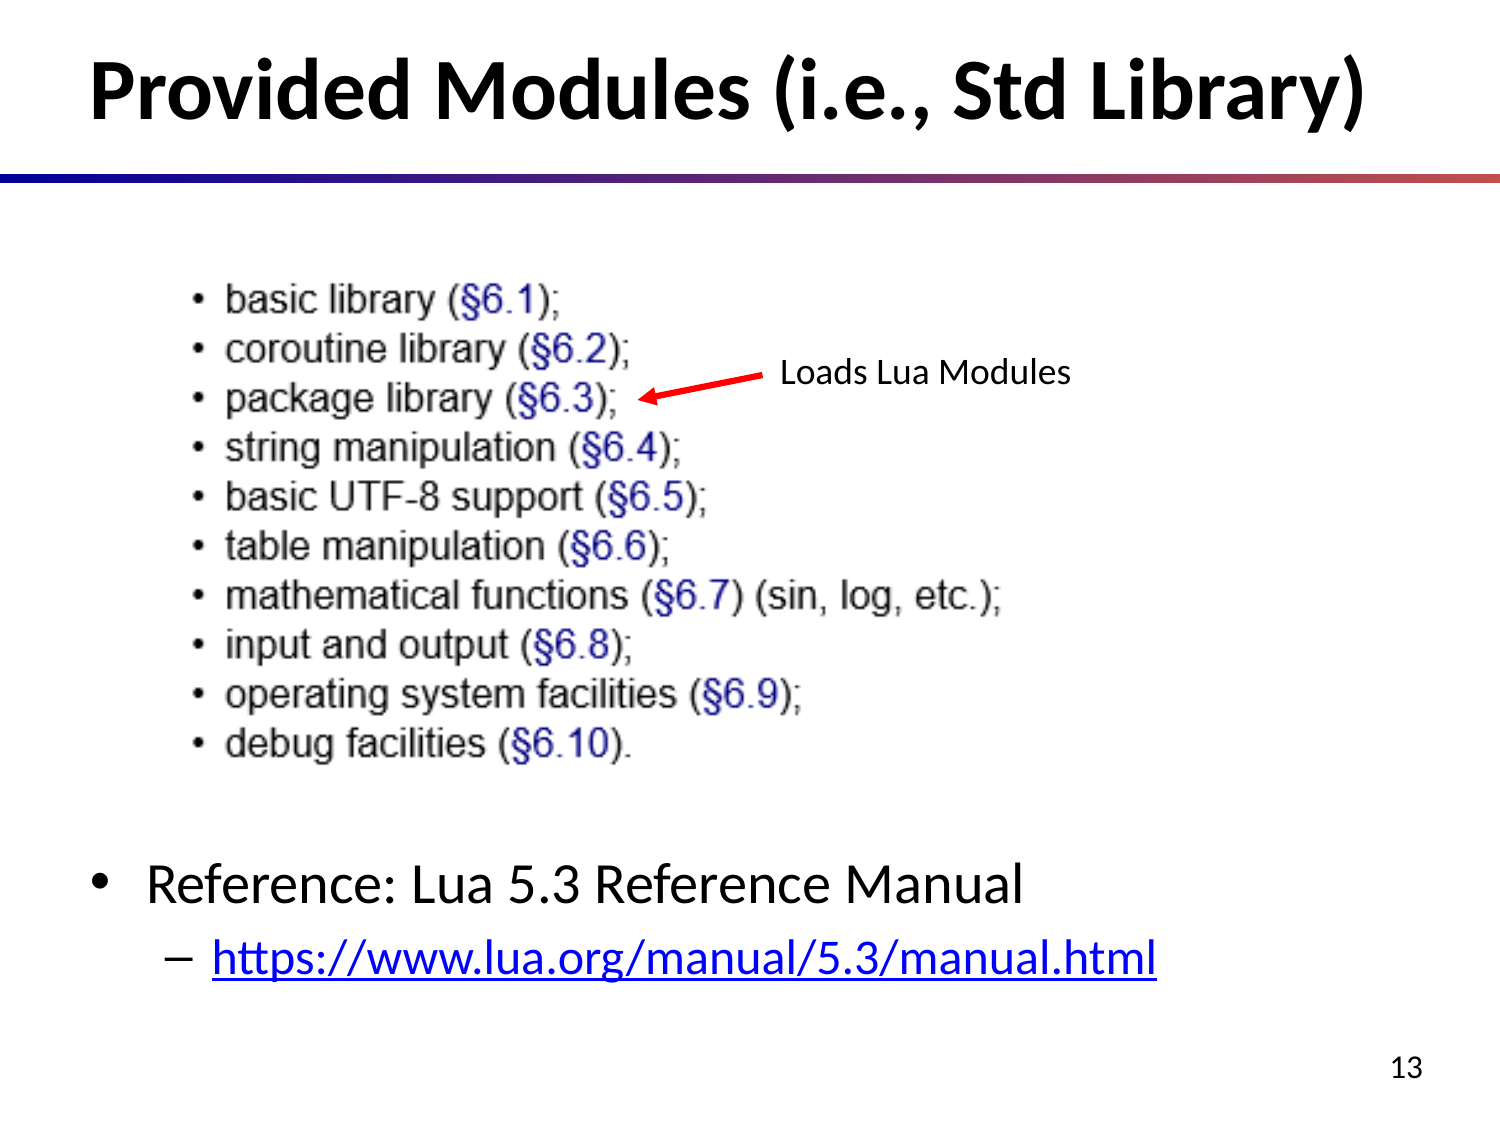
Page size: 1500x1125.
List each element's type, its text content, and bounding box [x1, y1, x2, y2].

picture [174, 262, 1016, 776]
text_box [637, 374, 763, 401]
list Reference: Lua 5.3 Reference Manual https://www.lua.org/manual/5.3/manual.html [75, 837, 1425, 1025]
text_box Loads Lua Modules [1020, 339, 1091, 400]
title Provided Modules (i.e., Std Library) [75, 24, 1438, 150]
